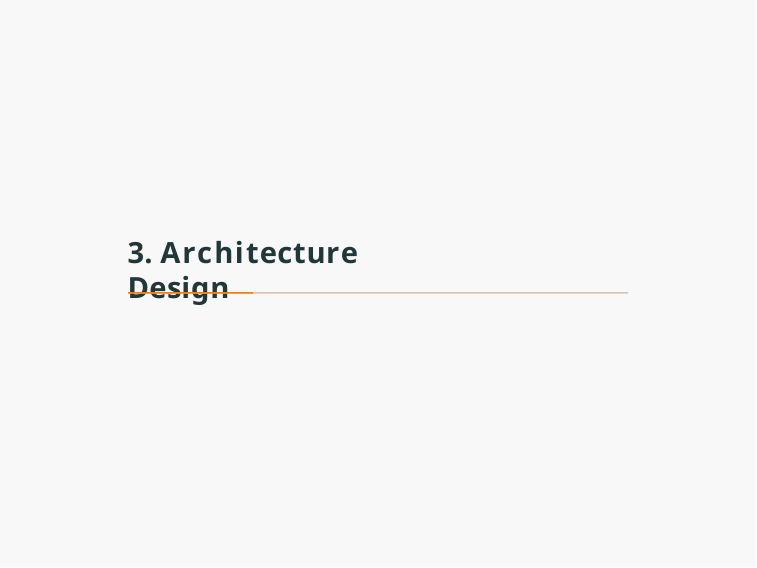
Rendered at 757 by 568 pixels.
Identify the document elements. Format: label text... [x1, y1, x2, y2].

text_box 3. Architecture Design [125, 300, 451, 305]
text_box 3. Architecture Design [125, 232, 451, 293]
